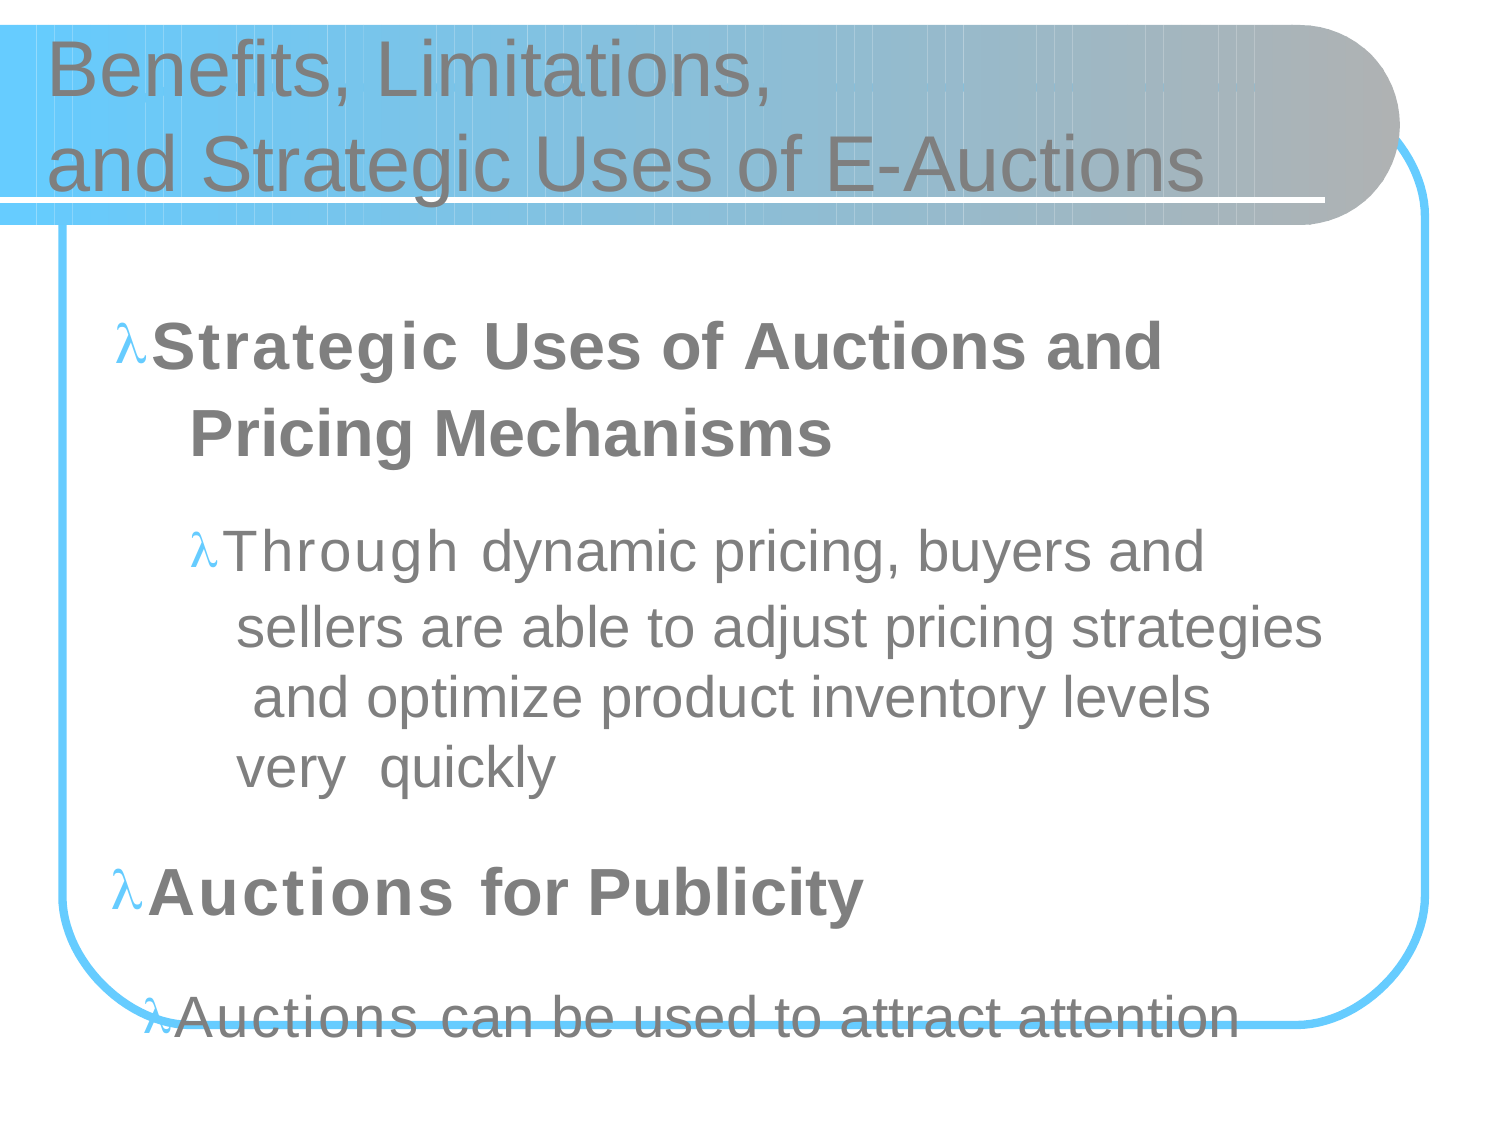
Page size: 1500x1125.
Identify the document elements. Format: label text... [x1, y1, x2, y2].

text_box Strategic Uses of Auctions and Pricing Mechanisms Through dynamic pricing, buyers and sellers are able to adjust pricing strategies and optimize product inventory levels very quickly Auctions for Publicity Auctions can be used to attract attention [110, 267, 1332, 1056]
title Benefits, Limitations, and Strategic Uses of E-Auctions [44, 15, 1210, 208]
